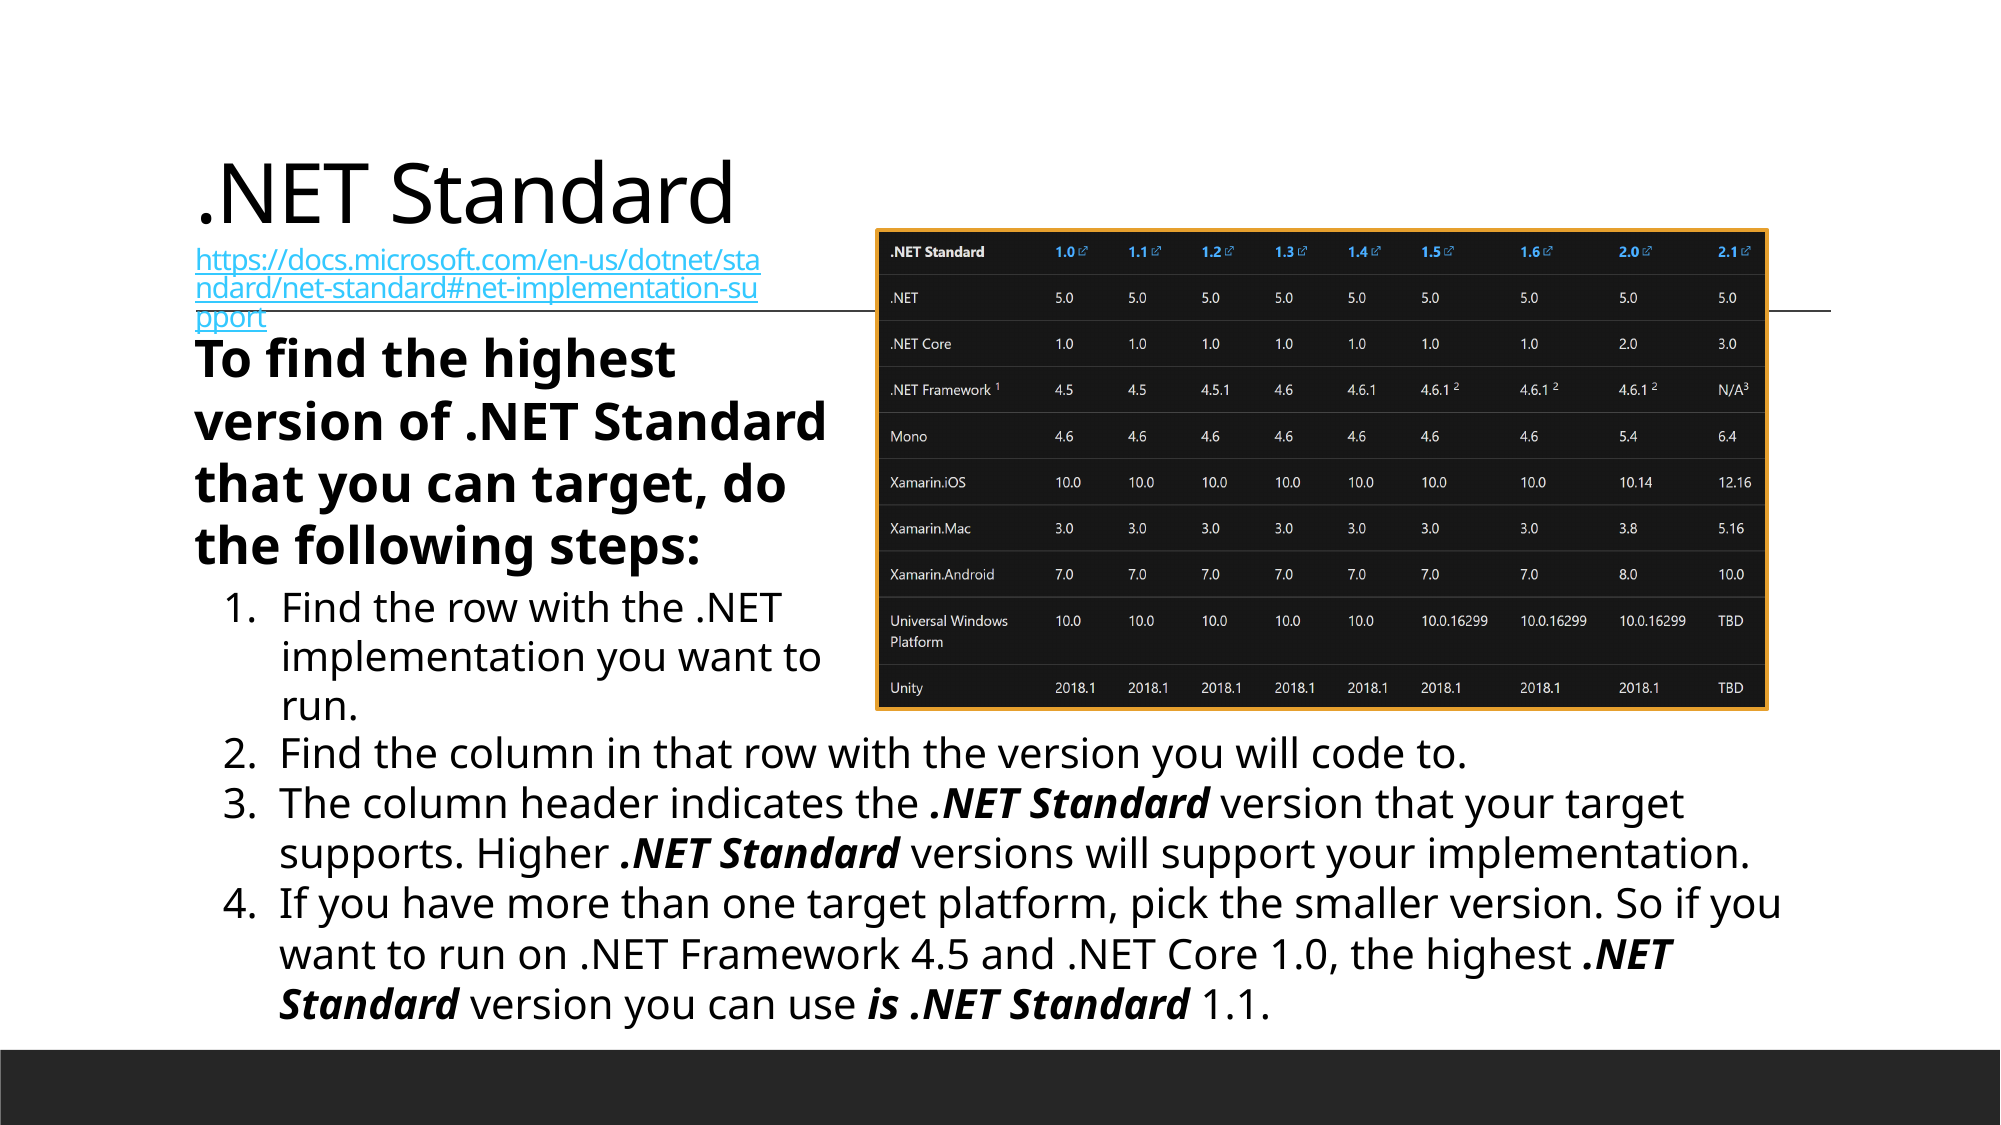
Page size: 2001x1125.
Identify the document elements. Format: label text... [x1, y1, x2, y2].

title .NET Standard https://docs.microsoft.com/en-us/dotnet/standard/net-standard#net-implementation-support [179, 47, 785, 285]
list To find the highest version of .NET Standard that you can target, do the following steps: Find the row with the .NET implementation you want to run. [179, 312, 830, 742]
text_box Find the column in that row with the version you will code to. The column header indicates the .NET Standard version that your target supports. Higher .NET Standard versions will support your implementation. If you have more than one target platform, pick the smaller version. So if you want to run on .NET Framework 4.5 and .NET Core 1.0, the highest .NET Standard version you can use is .NET Standard 1.1. [208, 719, 1819, 1057]
picture [878, 231, 1766, 708]
